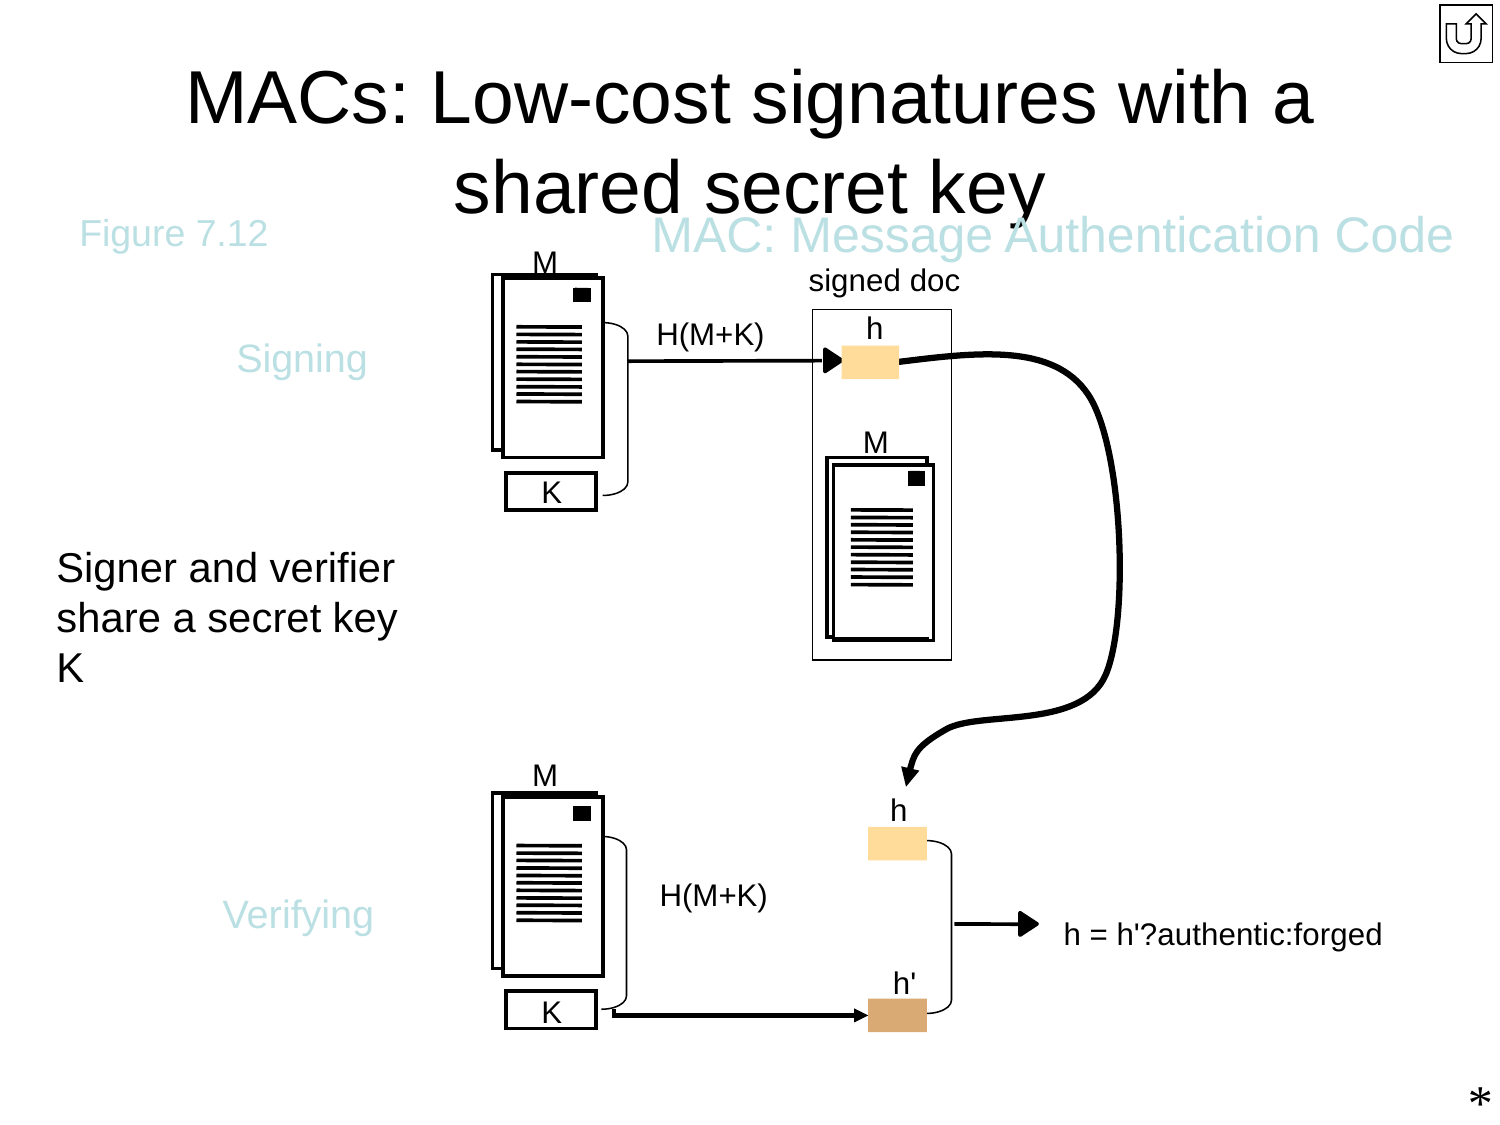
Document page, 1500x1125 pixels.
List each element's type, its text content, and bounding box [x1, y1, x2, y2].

text_box Verifying [222, 888, 375, 936]
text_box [932, 840, 1371, 1014]
text_box Signer and verifier share a secret key K [41, 533, 447, 699]
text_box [600, 836, 927, 1033]
text_box MAC: Message Authentication Code [636, 194, 1469, 270]
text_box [812, 260, 1130, 861]
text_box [492, 242, 604, 511]
title MACs: Low-cost signatures with a shared secret key [74, 44, 1426, 233]
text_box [492, 754, 604, 1031]
text_box Figure 7.12 [64, 202, 284, 262]
text_box Signing [236, 332, 368, 380]
text_box [1439, 5, 1493, 63]
text_box * [1453, 1063, 1499, 1125]
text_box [602, 308, 900, 496]
